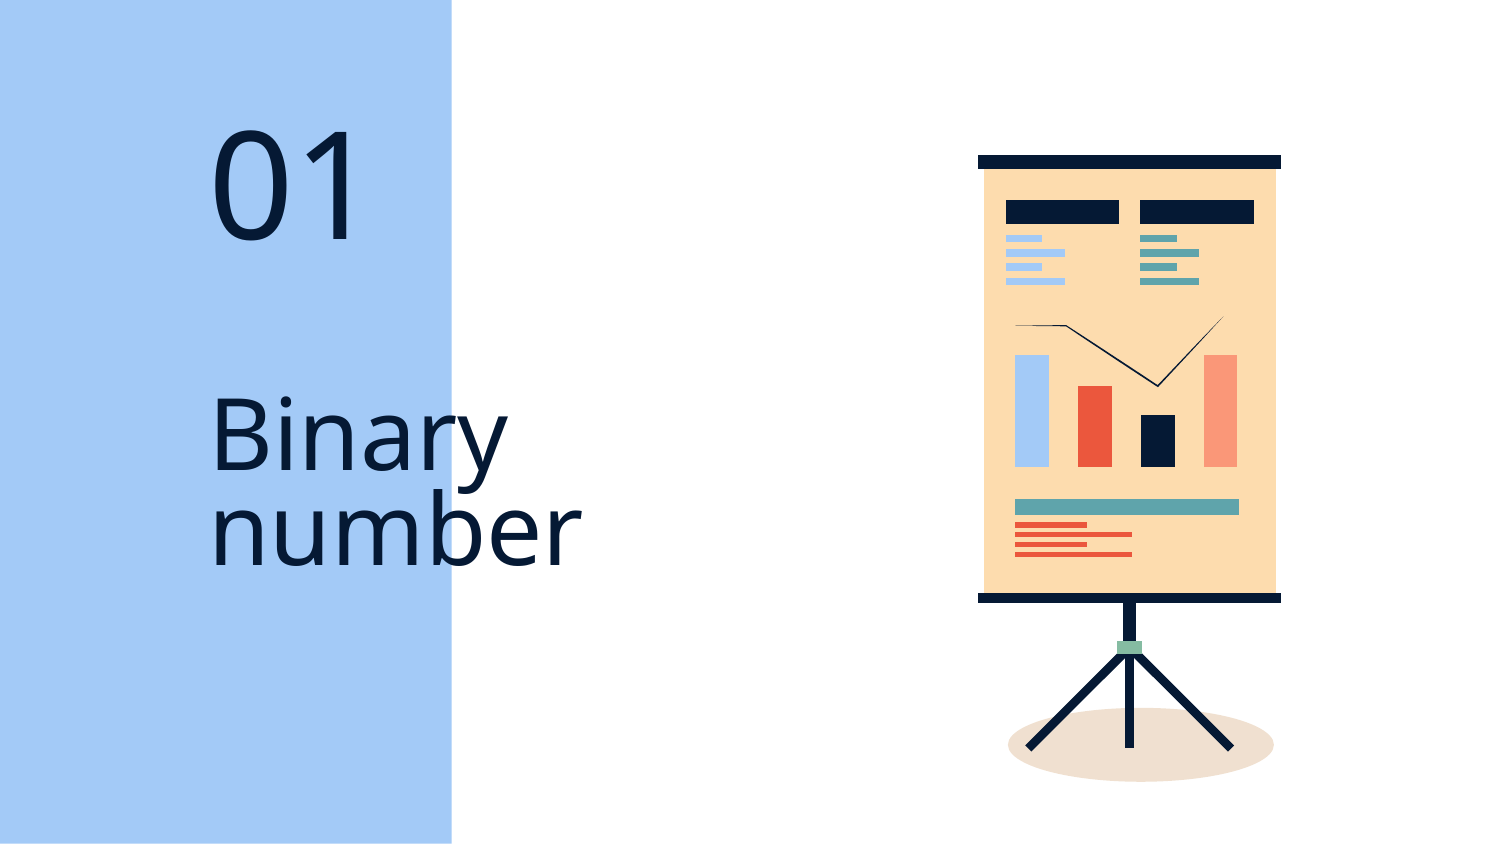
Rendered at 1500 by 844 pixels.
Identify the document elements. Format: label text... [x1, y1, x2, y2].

title Binary number [193, 420, 829, 559]
title 01 [193, 155, 606, 285]
text_box [1019, 760, 1263, 782]
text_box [949, 154, 1282, 752]
